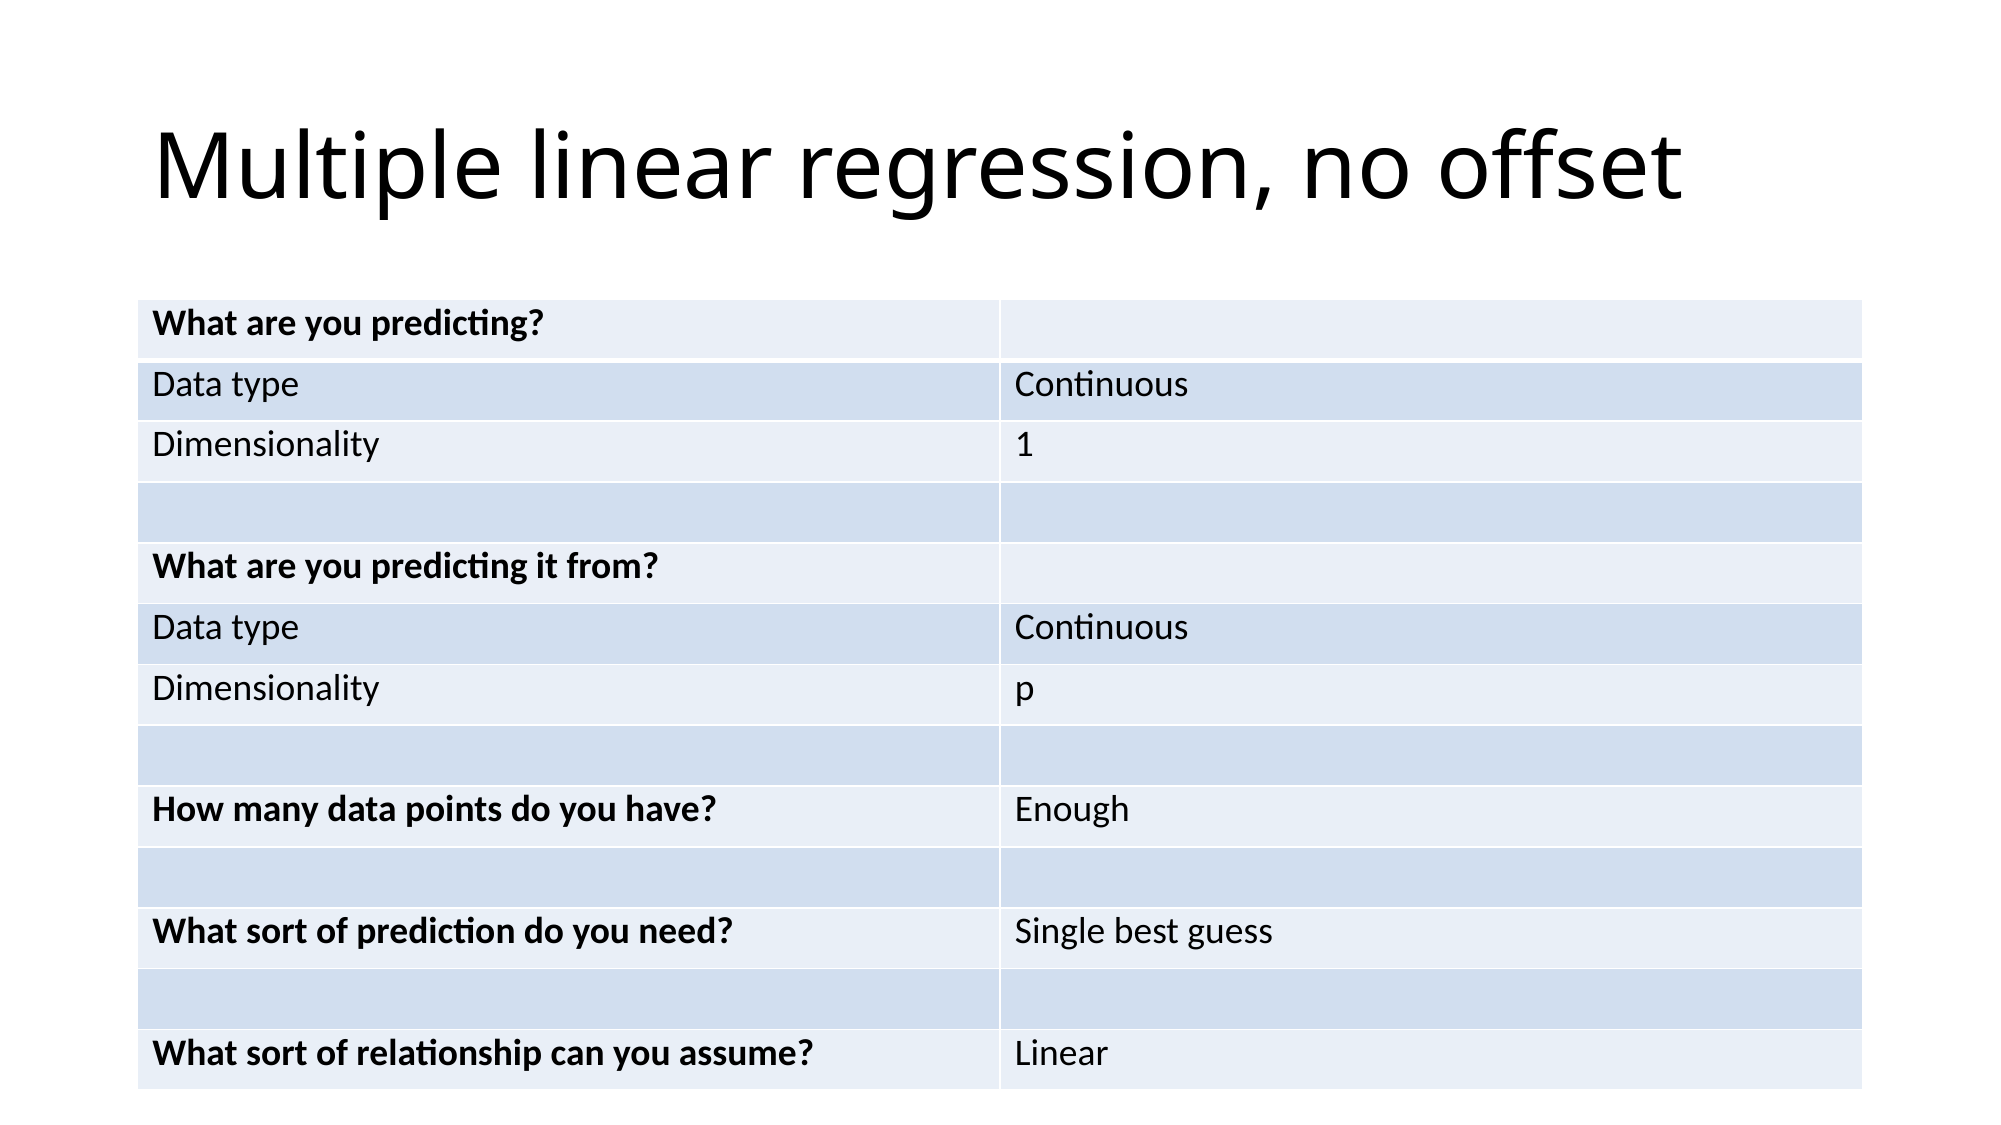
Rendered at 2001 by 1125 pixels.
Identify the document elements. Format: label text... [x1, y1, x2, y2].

table_cell [1001, 483, 1862, 542]
title Multiple linear regression, no offset [137, 59, 1863, 278]
table_cell [138, 848, 999, 907]
table_cell Single best guess [1001, 909, 1862, 968]
table_cell How many data points do you have? [138, 787, 999, 846]
table_header [1001, 300, 1862, 358]
table_cell Data type [138, 604, 999, 664]
table_cell [138, 969, 999, 1029]
table_cell Data type [138, 363, 999, 420]
table_cell Dimensionality [138, 665, 999, 724]
table_cell Continuous [1001, 604, 1862, 664]
table_cell What are you predicting it from? [138, 544, 999, 603]
table_cell Continuous [1001, 363, 1862, 420]
table_cell [1001, 848, 1862, 907]
table_cell 1 [1001, 422, 1862, 481]
table_cell [138, 726, 999, 785]
table_cell [1001, 969, 1862, 1029]
table_cell Enough [1001, 787, 1862, 846]
table_cell [138, 483, 999, 542]
table_cell [1001, 726, 1862, 785]
table_cell Linear [1001, 1030, 1862, 1089]
table_cell Dimensionality [138, 422, 999, 481]
table_header What are you predicting? [138, 300, 999, 358]
table_cell [1001, 544, 1862, 603]
table_cell p [1001, 665, 1862, 724]
table_cell What sort of relationship can you assume? [138, 1030, 999, 1089]
table_cell What sort of prediction do you need? [138, 909, 999, 968]
